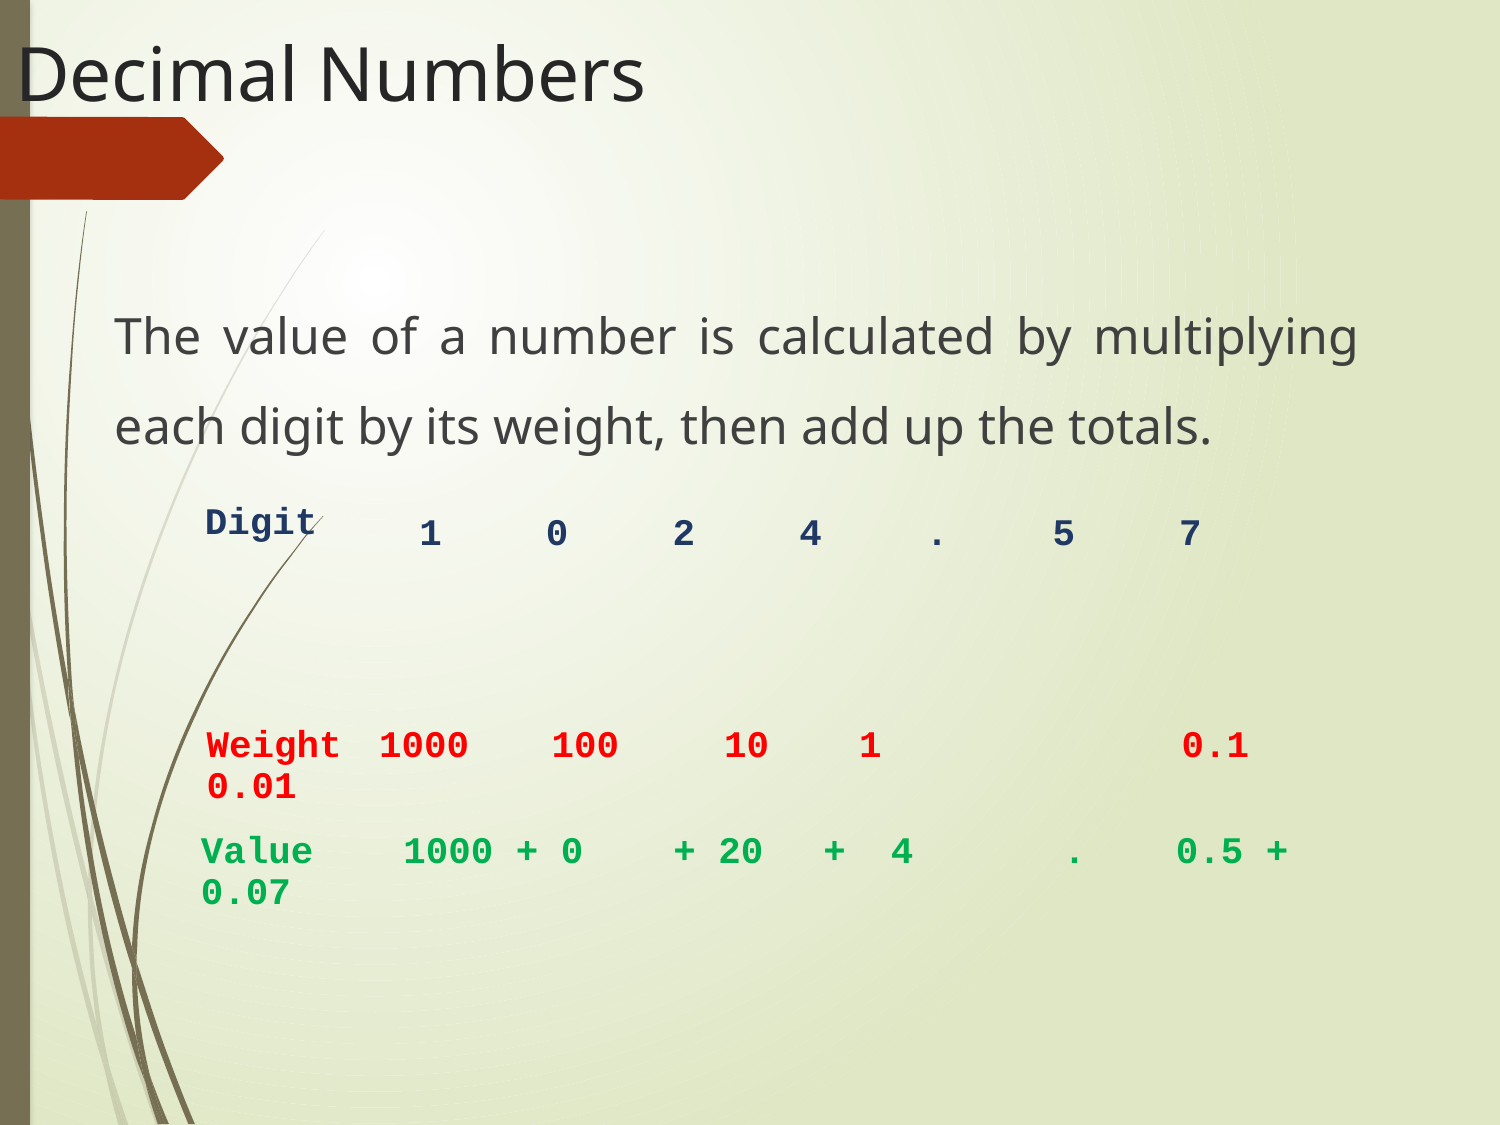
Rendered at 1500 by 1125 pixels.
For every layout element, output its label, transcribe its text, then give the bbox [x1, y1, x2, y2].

text_box Digit [190, 490, 372, 550]
text_box 1024.57 [348, 505, 1365, 561]
text_box Value 1000 + 0 + 20 + 4 . 0.5 + 0.07 [129, 824, 1341, 961]
title Decimal Numbers [0, 19, 1500, 151]
text_box Weight 1000 100 10 1 0.1 0.01 [135, 717, 1365, 814]
list The value of a number is calculated by multiplying each digit by its weight, then add up the totals. [99, 266, 1375, 1000]
